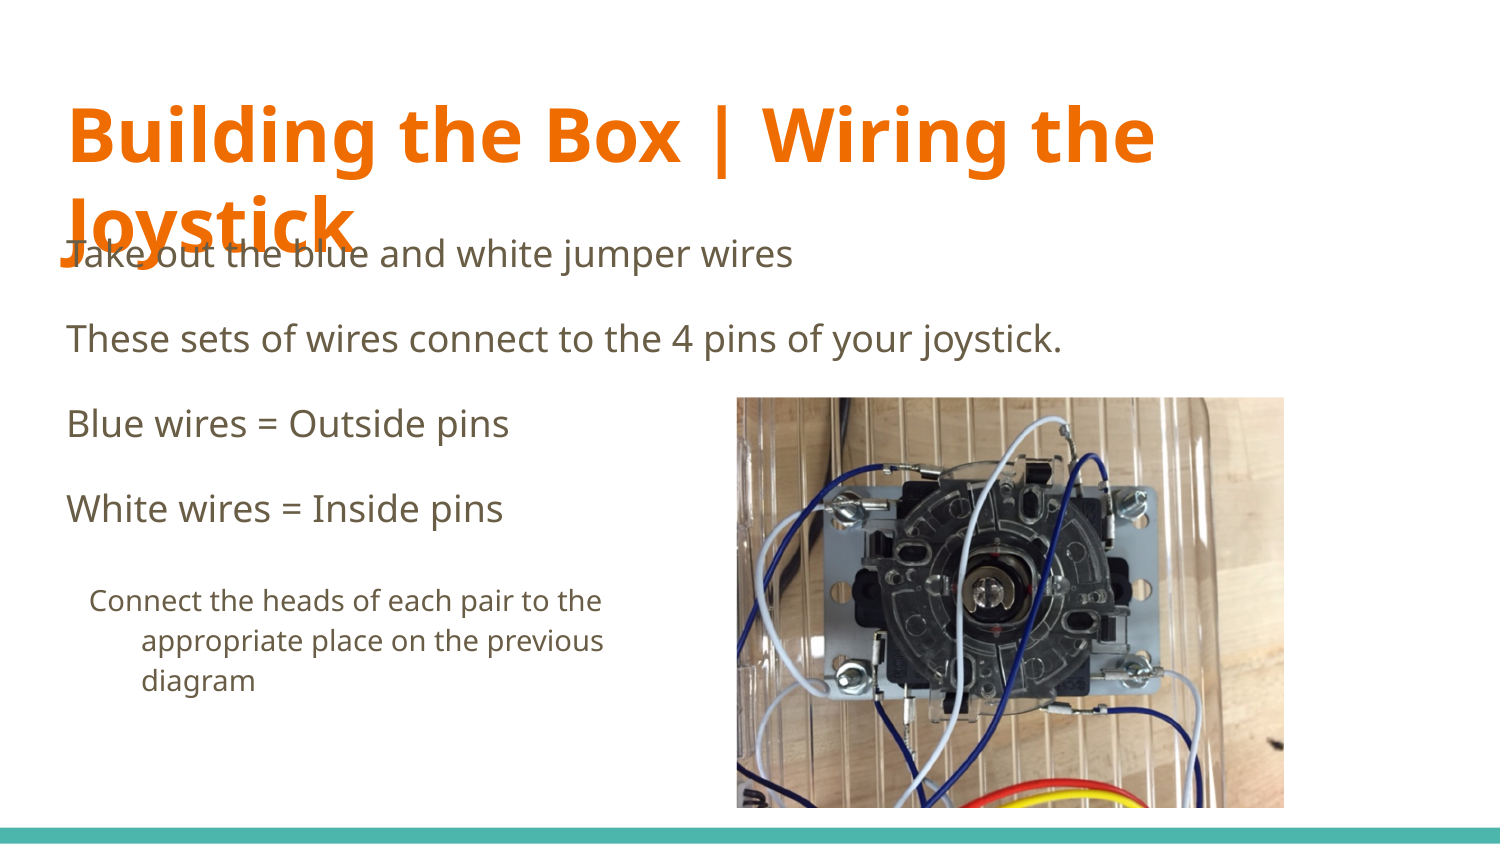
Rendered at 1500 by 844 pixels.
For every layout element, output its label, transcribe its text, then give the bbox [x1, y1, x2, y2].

title Building the Box | Wiring the Joystick [51, 72, 1449, 189]
list Take out the blue and white jumper wires These sets of wires connect to the 4 pins of your joystick. Blue wires = Outside pins White wires = Inside pins [51, 207, 1449, 750]
picture [737, 328, 1283, 844]
text_box Connect the heads of each pair to the appropriate place on the previous diagram [51, 562, 688, 742]
